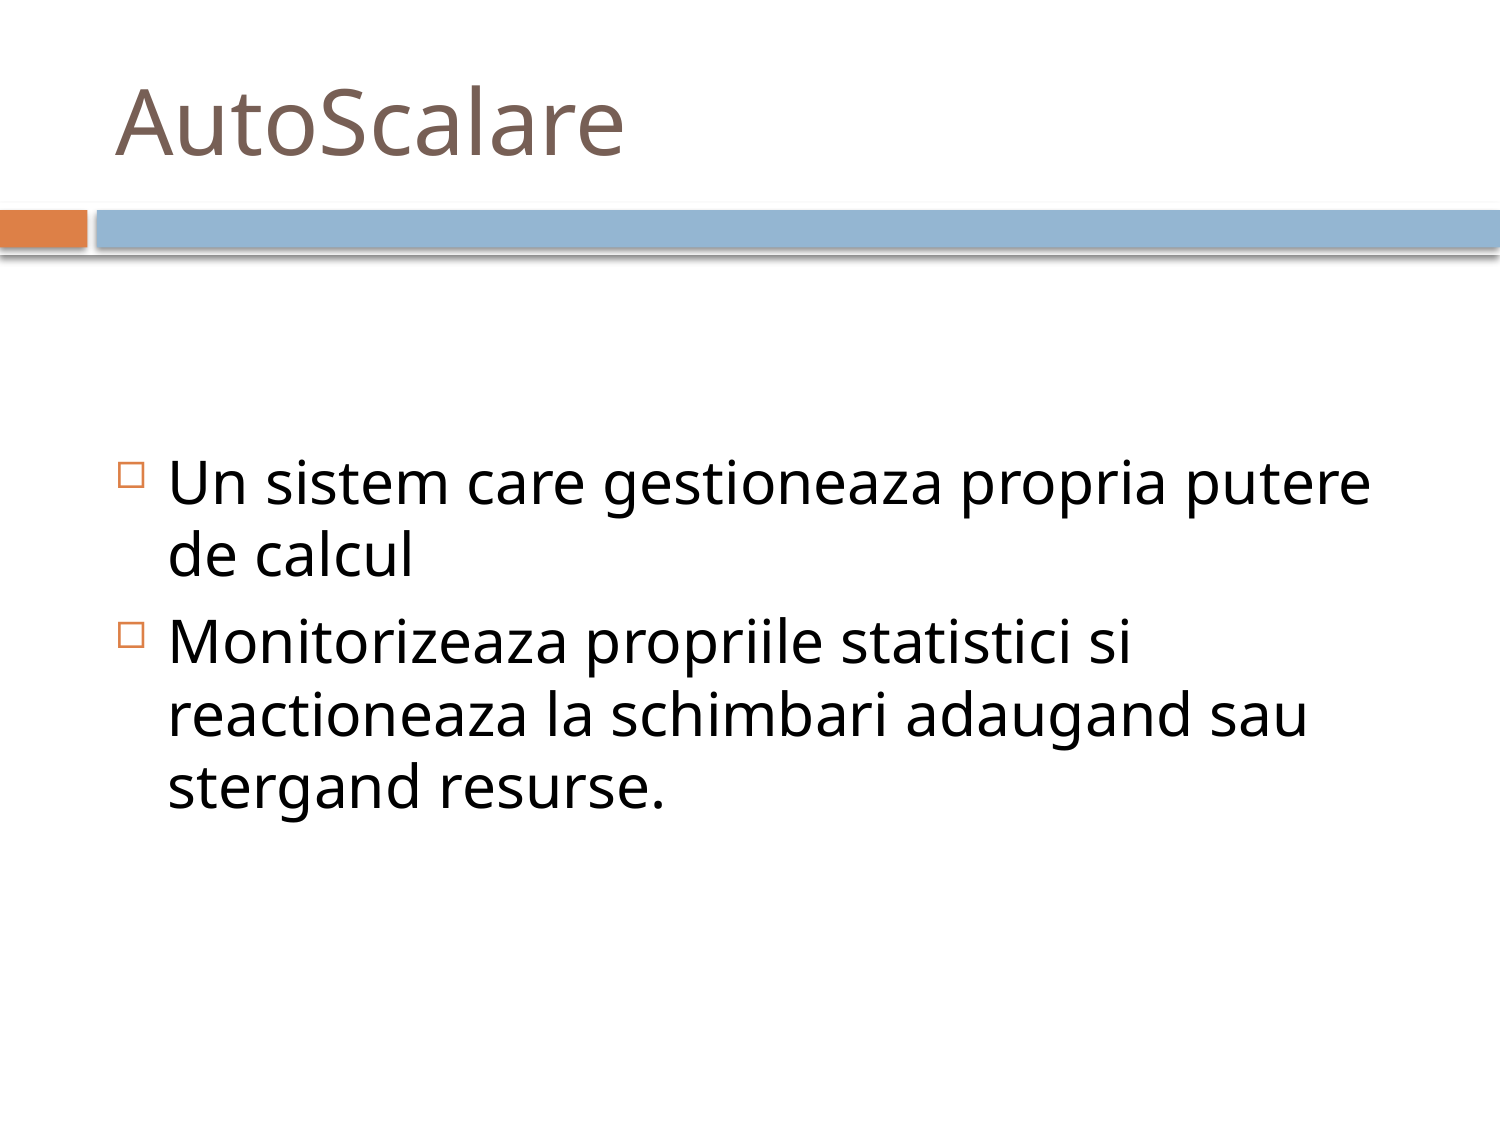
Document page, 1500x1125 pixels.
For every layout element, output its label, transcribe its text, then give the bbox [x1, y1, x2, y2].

list Un sistem care gestioneaza propria putere de calcul Monitorizeaza propriile statistici si reactioneaza la schimbari adaugand sau stergand resurse. [100, 262, 1438, 1000]
title AutoScalare [100, 37, 1438, 200]
